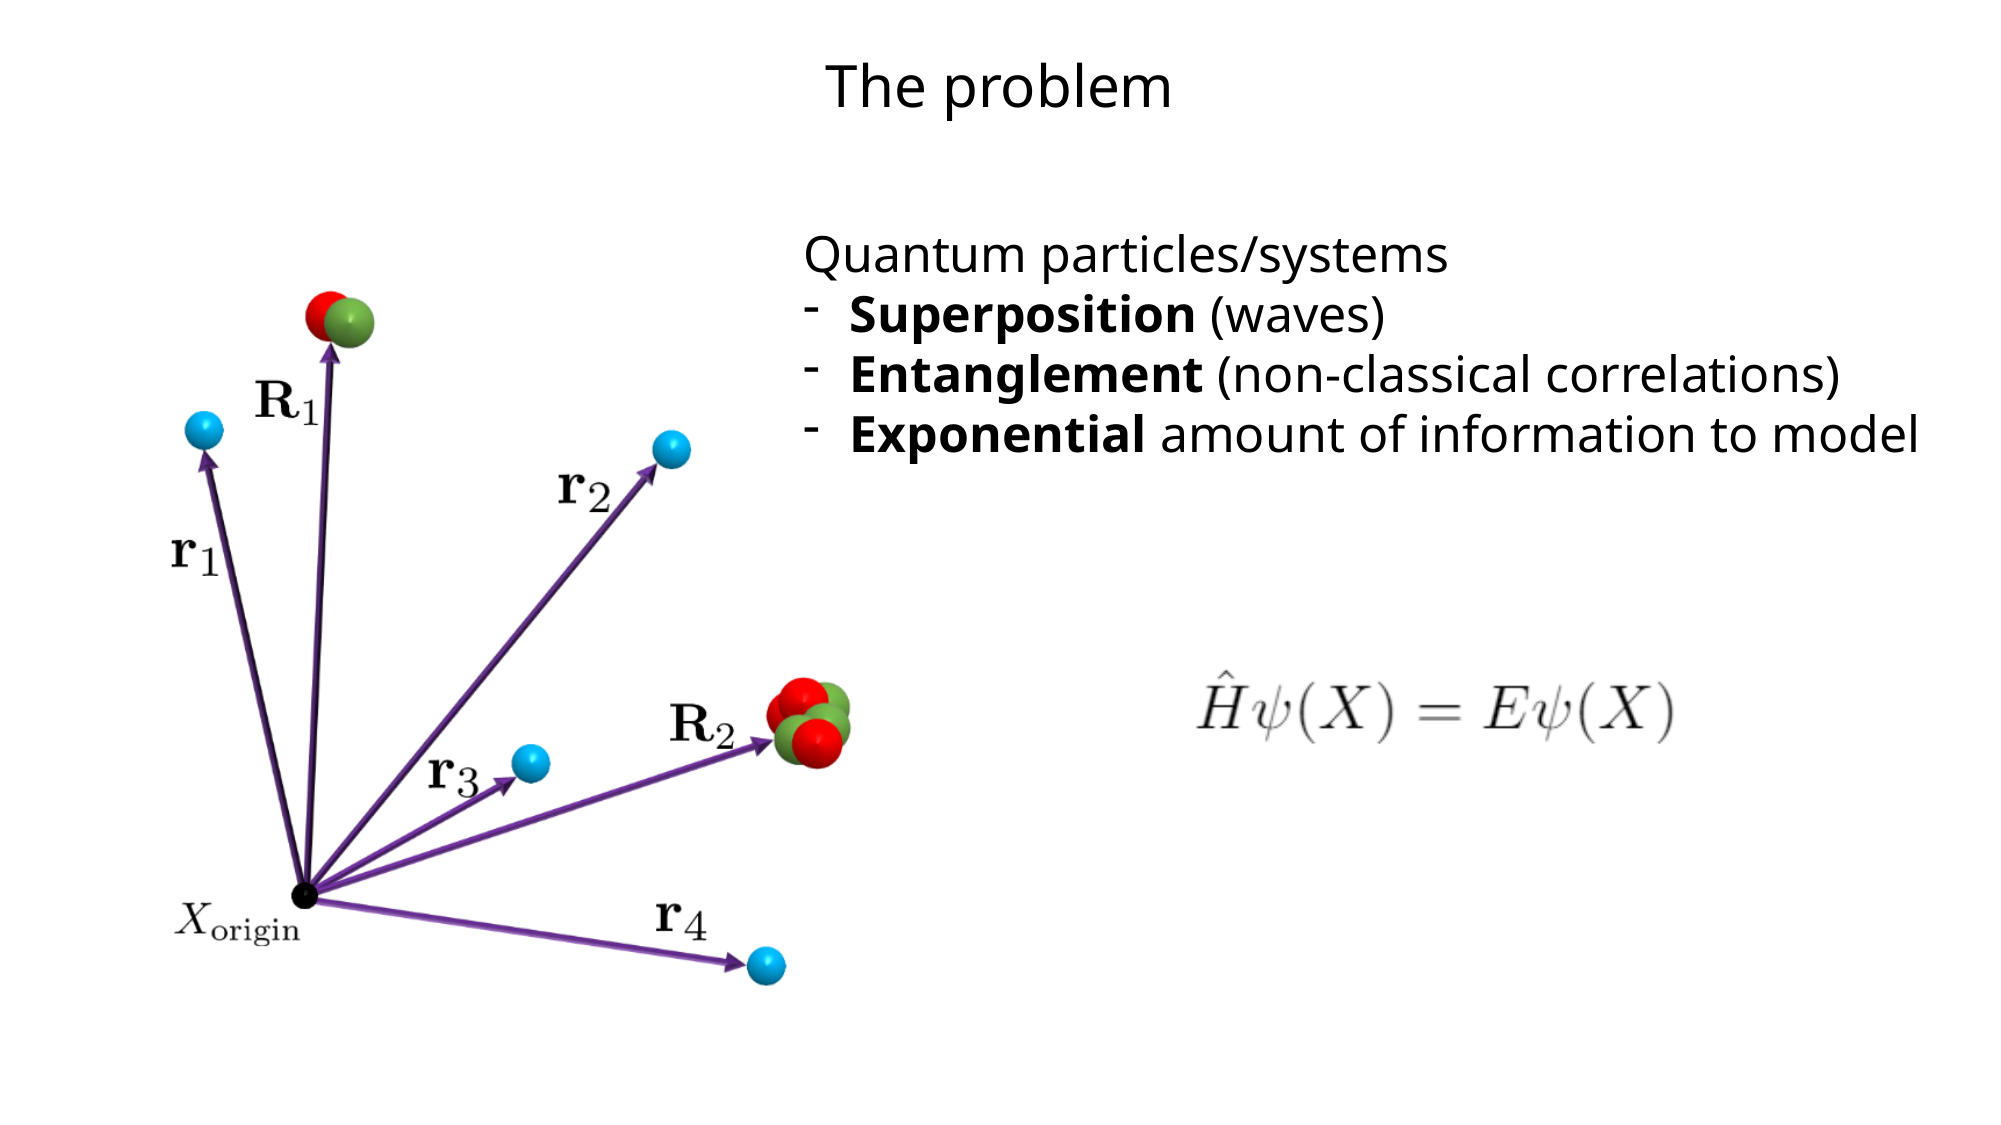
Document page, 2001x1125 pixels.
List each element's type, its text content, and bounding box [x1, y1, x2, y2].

text_box Quantum particles/systems Superposition (waves) Entanglement (non-classical correlations) Exponential amount of information to model [788, 215, 2000, 471]
picture [1172, 651, 1680, 765]
picture [87, 258, 905, 1017]
title The problem [0, 0, 2000, 177]
